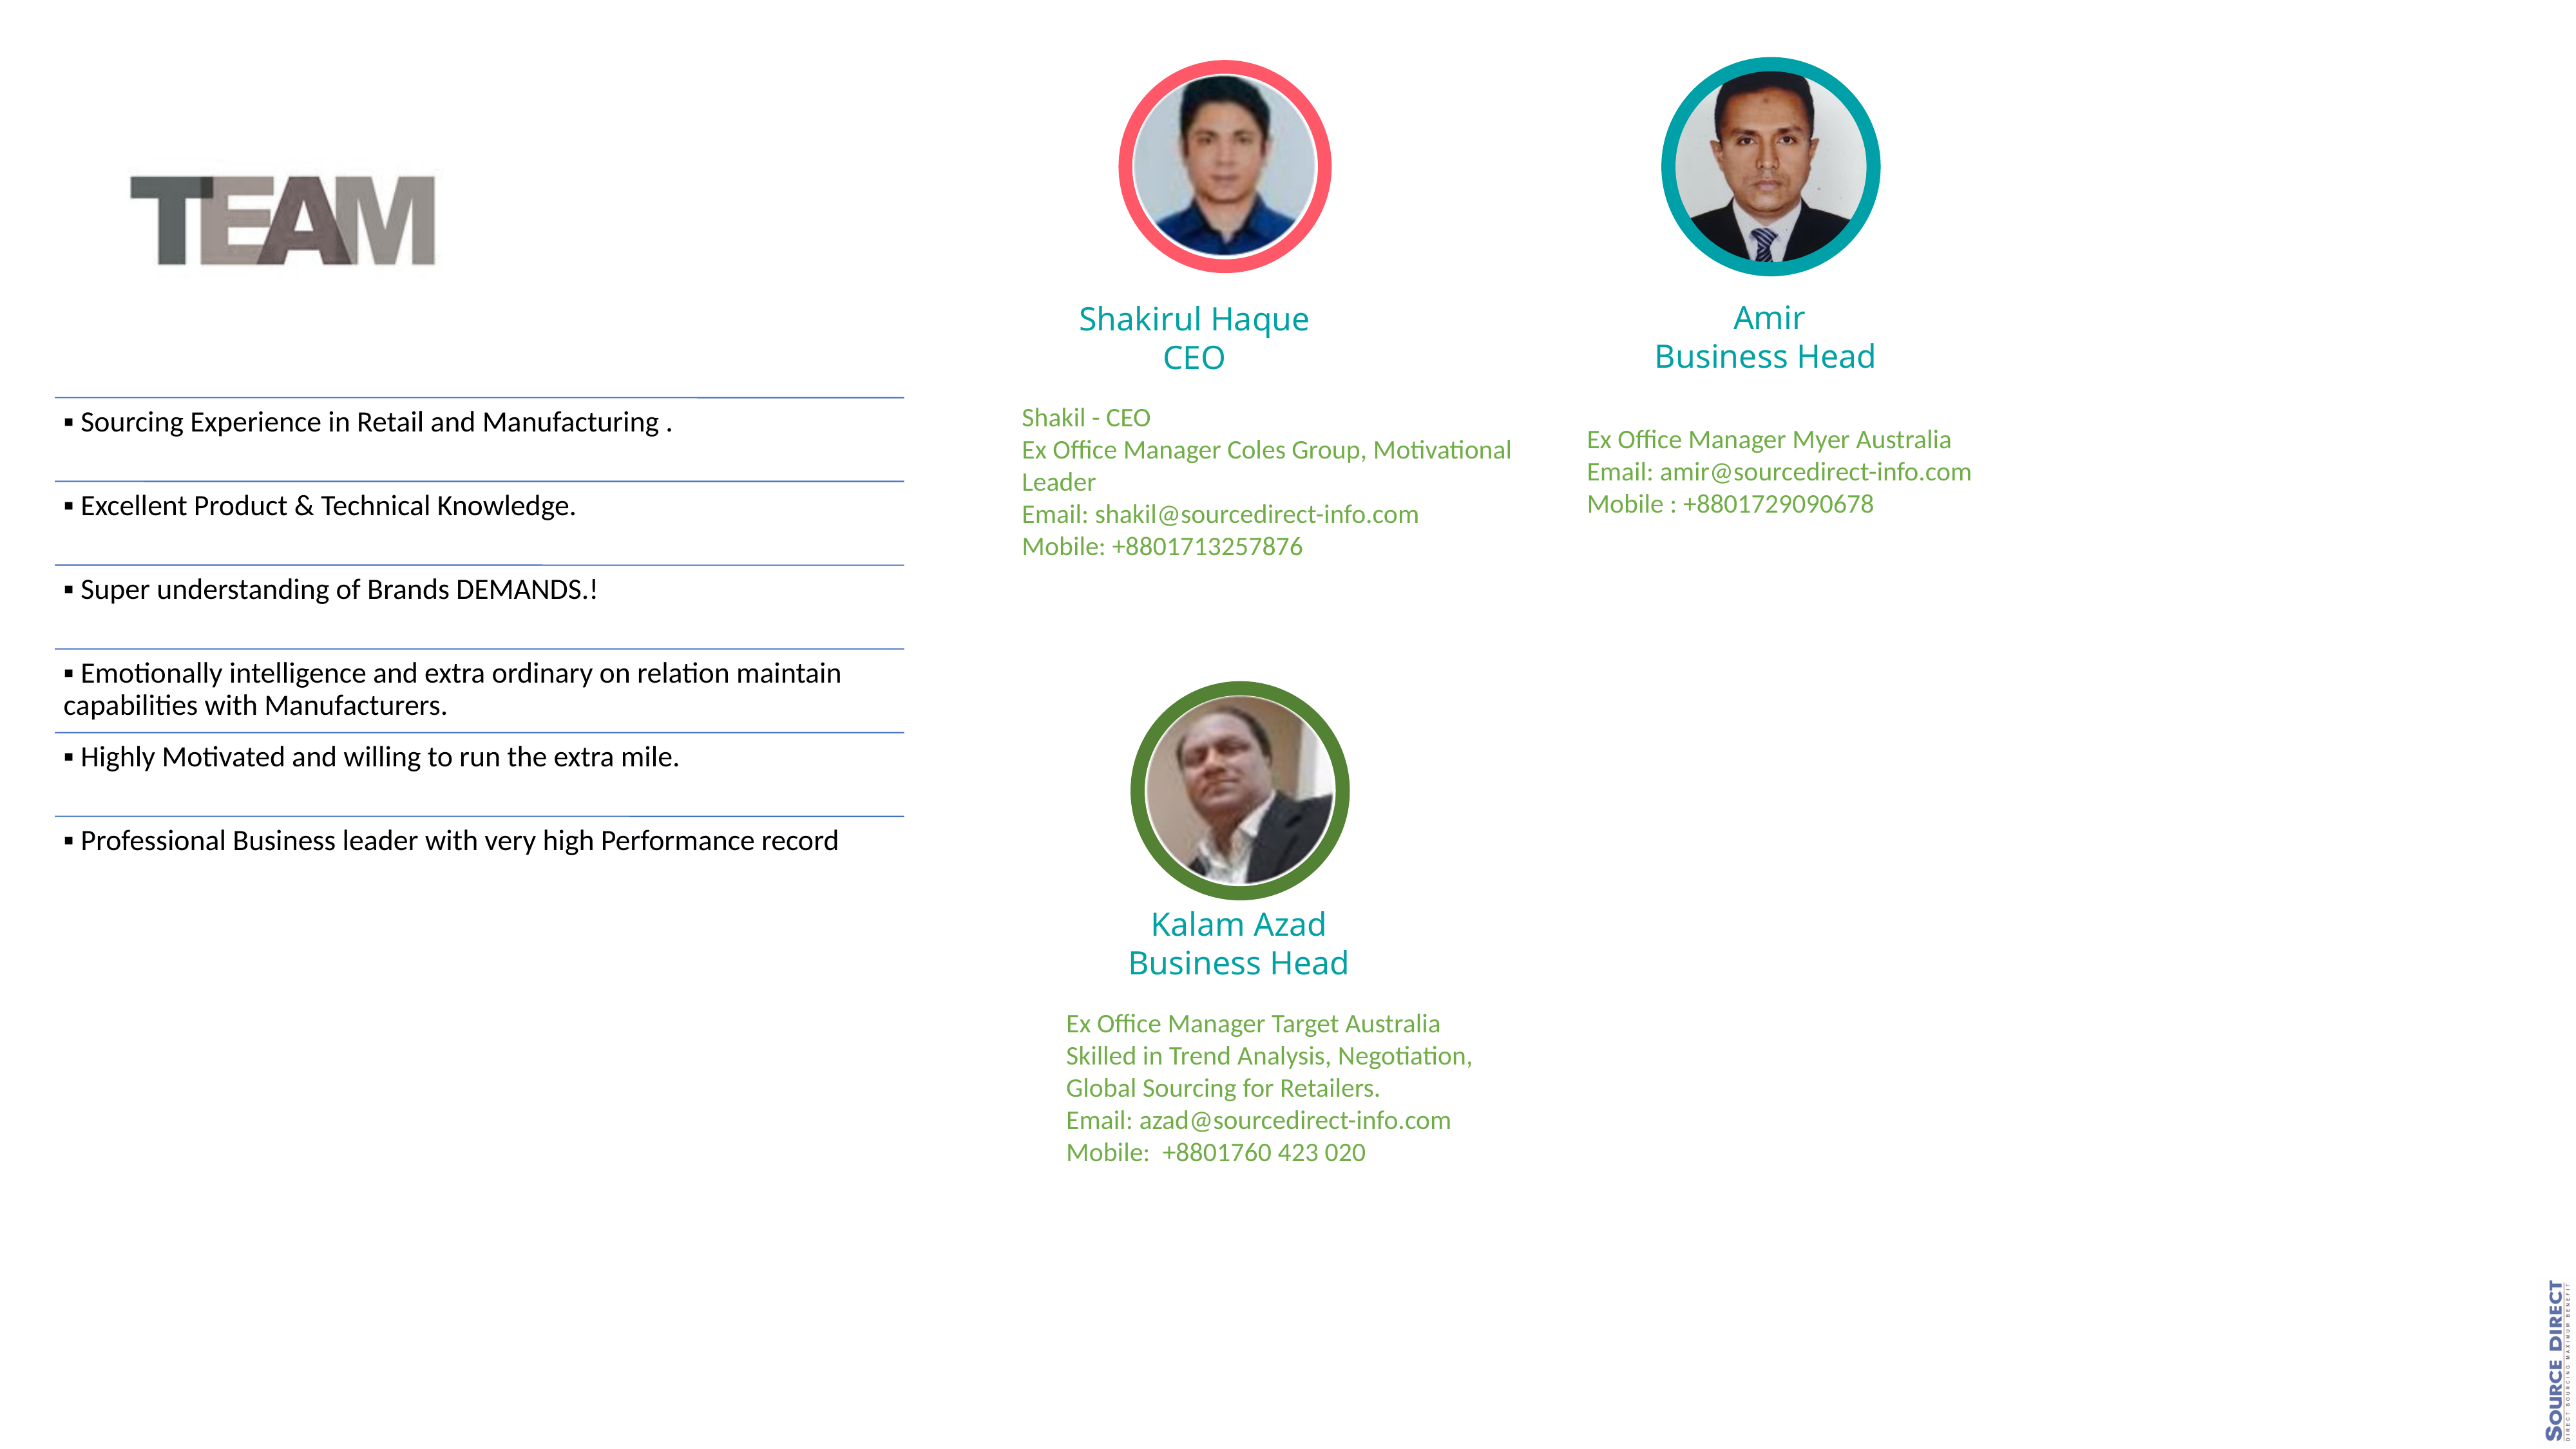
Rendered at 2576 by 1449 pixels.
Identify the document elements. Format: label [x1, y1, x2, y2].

picture [55, 128, 511, 300]
text_box [1026, 899, 1645, 1173]
text_box [1661, 57, 1881, 277]
picture [2537, 1276, 2576, 1447]
text_box [982, 293, 1601, 567]
text_box [1557, 292, 2003, 525]
text_box [55, 397, 904, 901]
text_box [1131, 681, 1350, 899]
text_box [1118, 60, 1332, 274]
